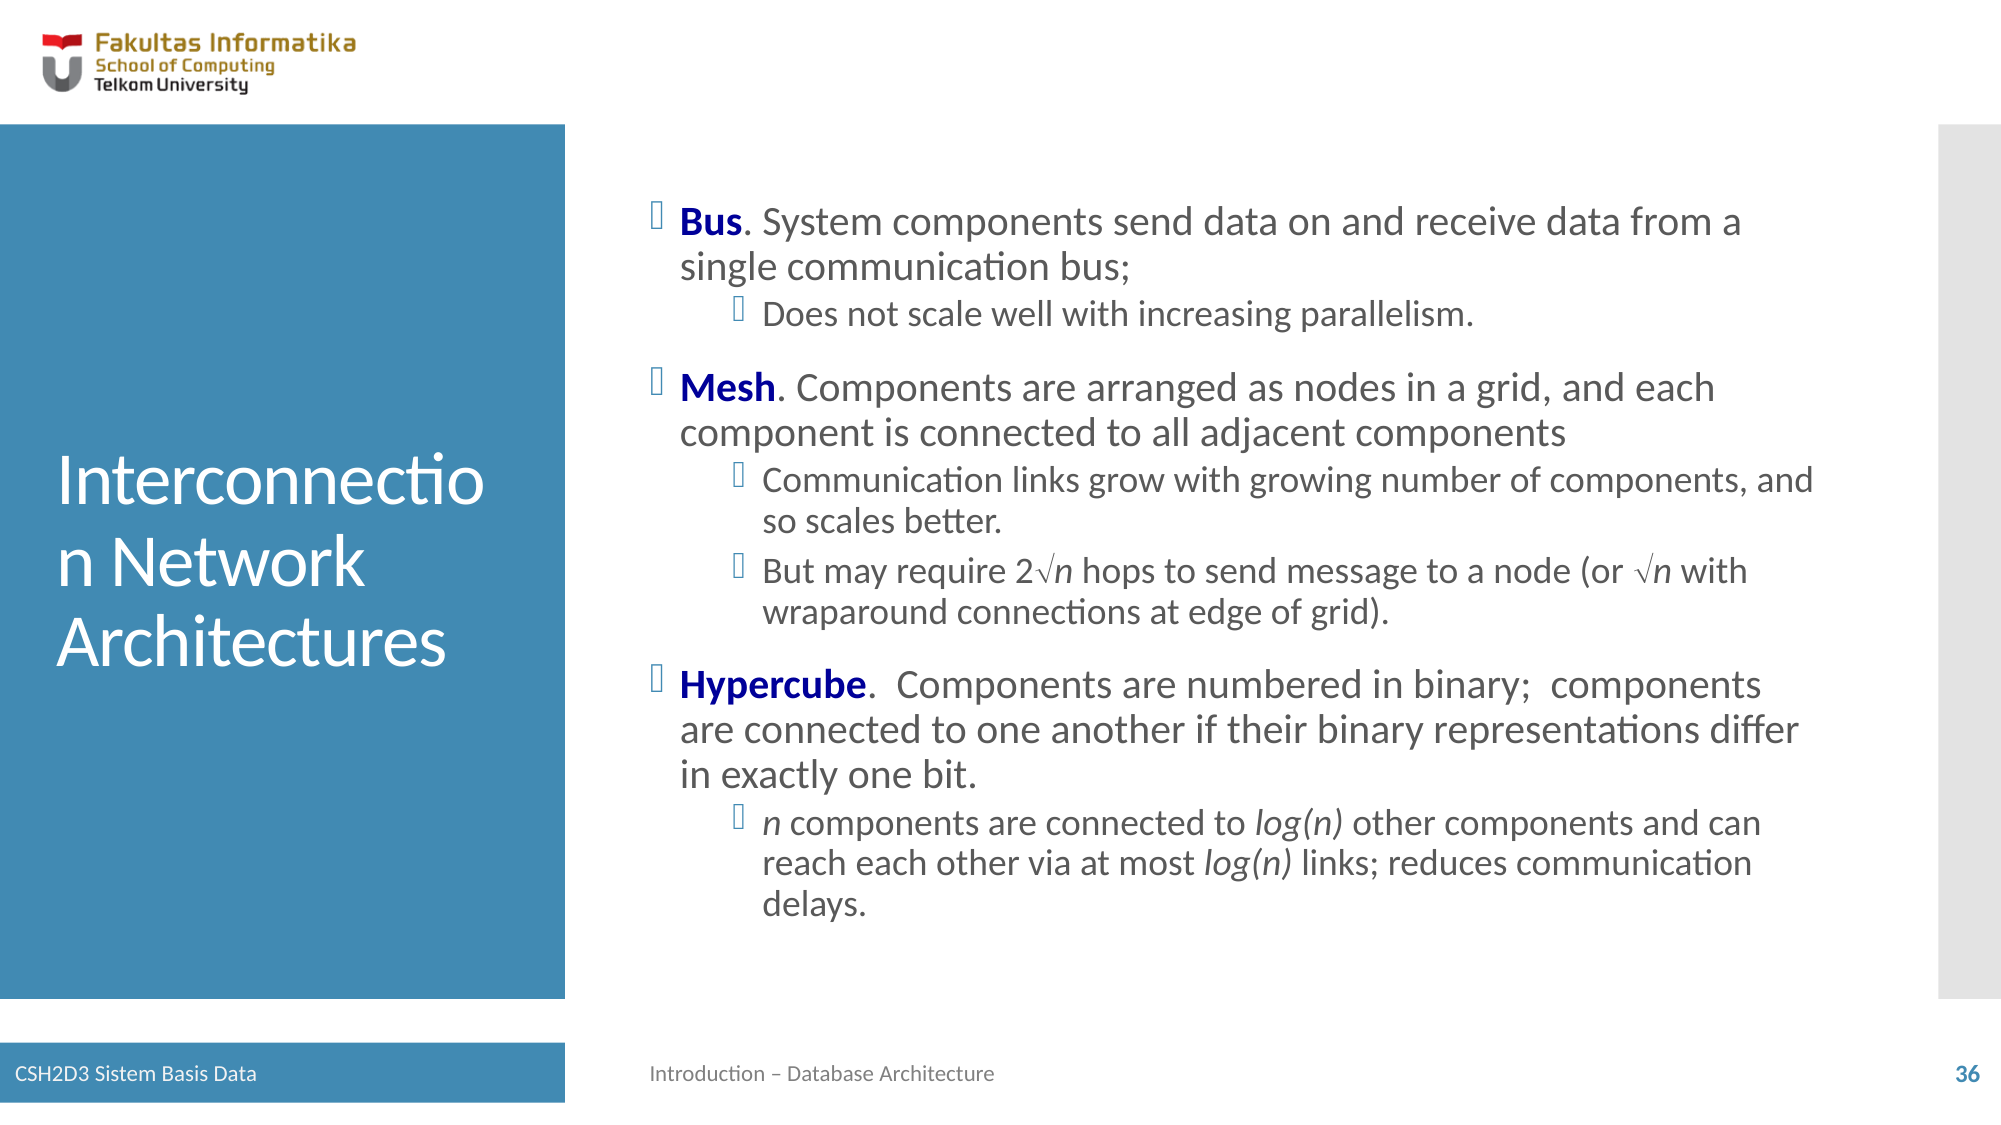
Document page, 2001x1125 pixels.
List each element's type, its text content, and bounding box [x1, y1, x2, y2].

title Interconnection Network Architectures [41, 184, 538, 940]
slide_number 36 [1744, 1042, 1996, 1103]
picture [42, 32, 356, 95]
list Bus. System components send data on and receive data from a single communication bus; Does not scale well with increasing parallelism. Mesh. Components are arranged as nodes in a grid, and each component is connected to all adjacent components Communication links grow with growing number of components, and so scales better. But may require 2n hops to send message to a node (or n with wraparound connections at edge of grid). Hypercube. Components are numbered in binary; components are connected to one another if their binary representations differ in exactly one bit. n components are connected to log(n) other components and can reach each other via at most log(n) links; reduces communication delays. [634, 141, 1835, 982]
footer CSH2D3 Sistem Basis Data [0, 1042, 565, 1103]
